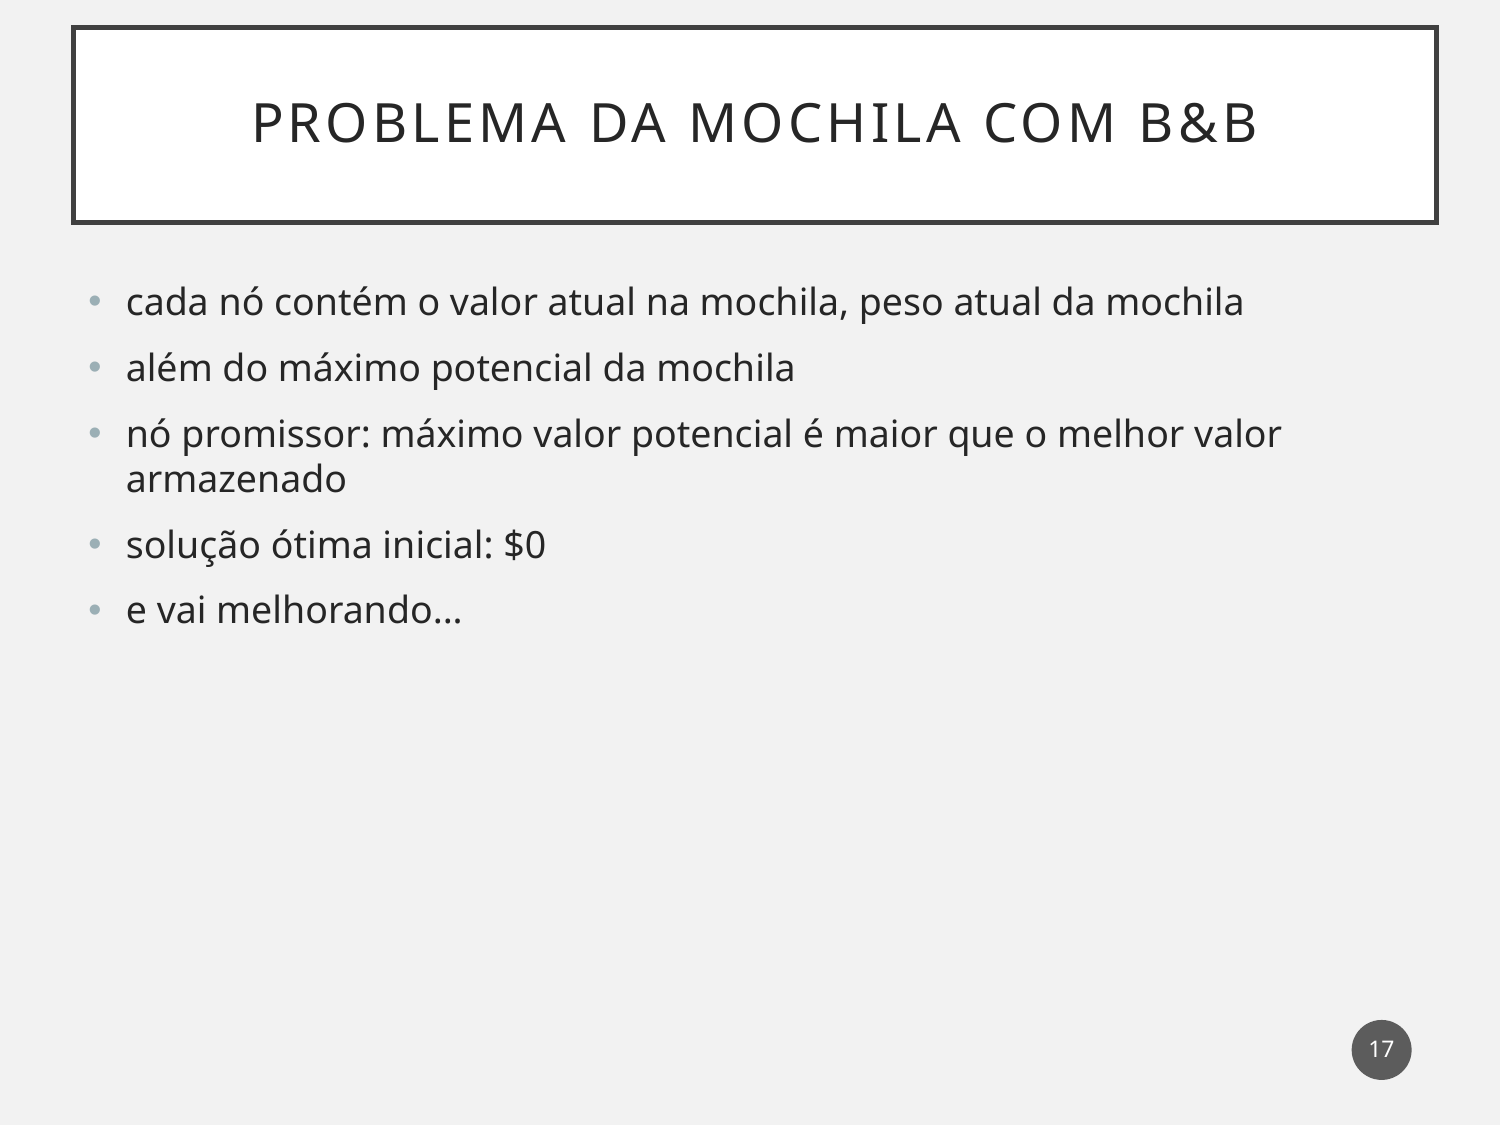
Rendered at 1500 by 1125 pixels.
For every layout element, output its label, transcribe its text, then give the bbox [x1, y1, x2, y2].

list cada nó contém o valor atual na mochila, peso atual da mochila além do máximo potencial da mochila nó promissor: máximo valor potencial é maior que o melhor valor armazenado solução ótima inicial: $0 e vai melhorando... [73, 270, 1437, 984]
title Problema da mochila com B&B [71, 25, 1439, 225]
slide_number 17 [1351, 1019, 1412, 1080]
